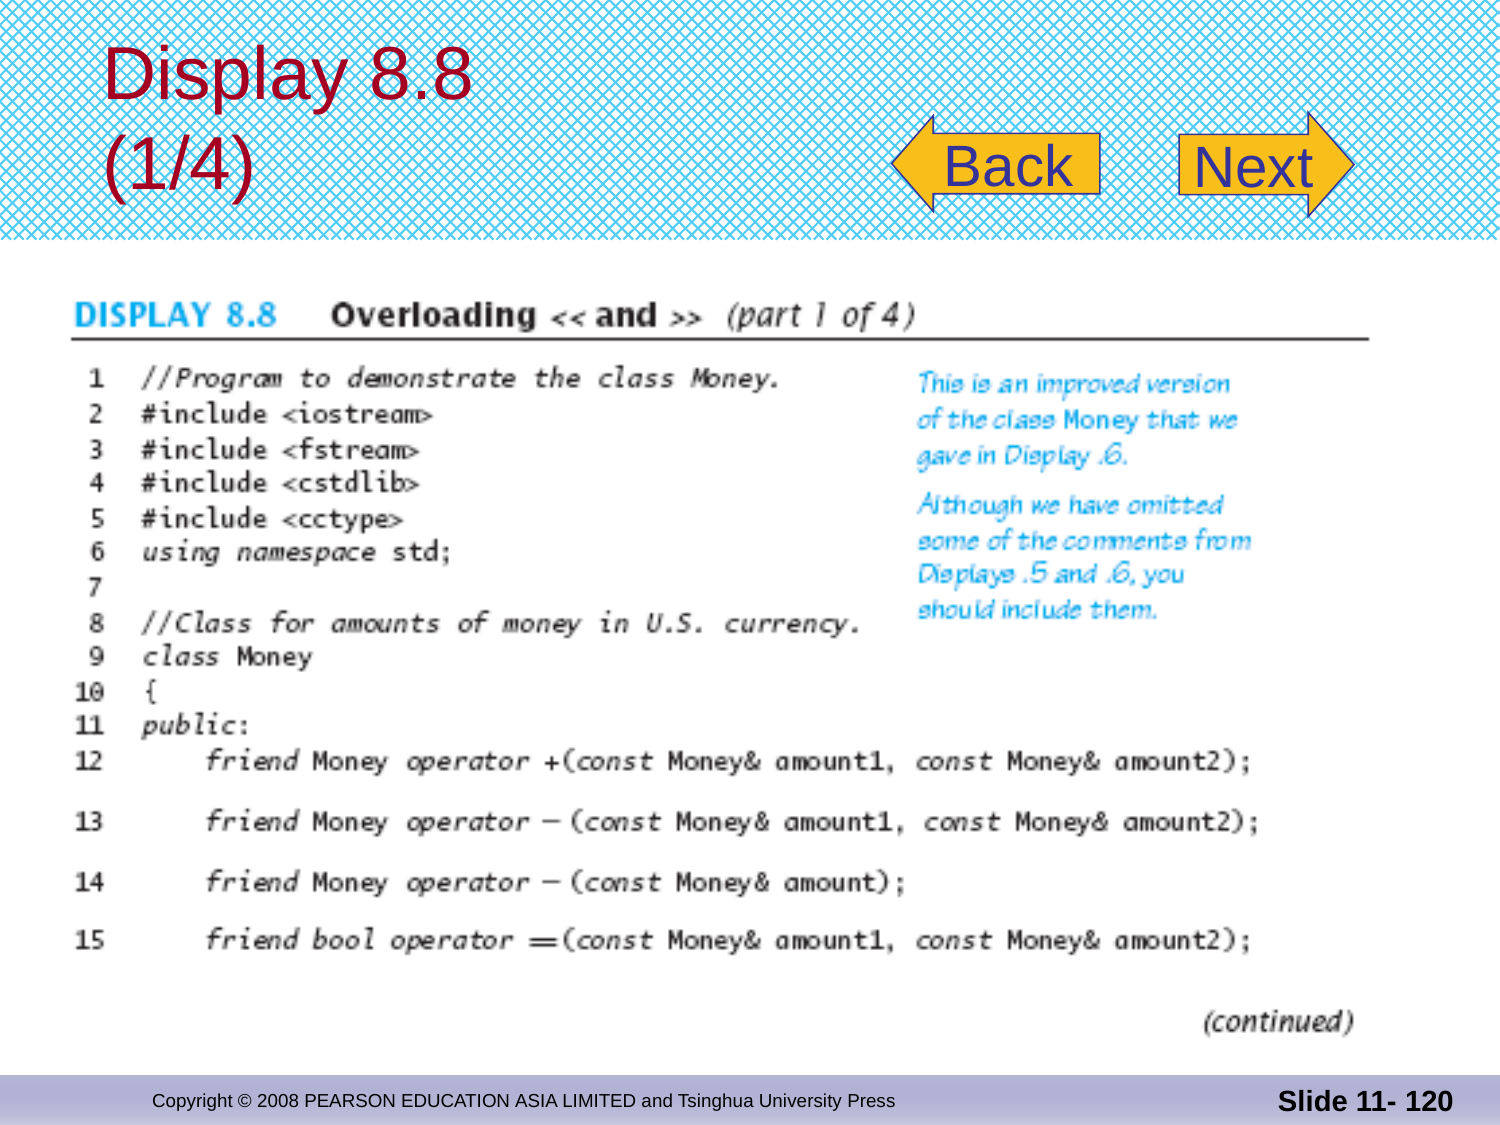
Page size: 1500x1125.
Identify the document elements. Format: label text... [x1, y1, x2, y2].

title Display 8.8 (1/4) [87, 49, 1450, 213]
slide_number Slide 11- 120 [1156, 1050, 1469, 1125]
picture [37, 267, 1413, 1063]
